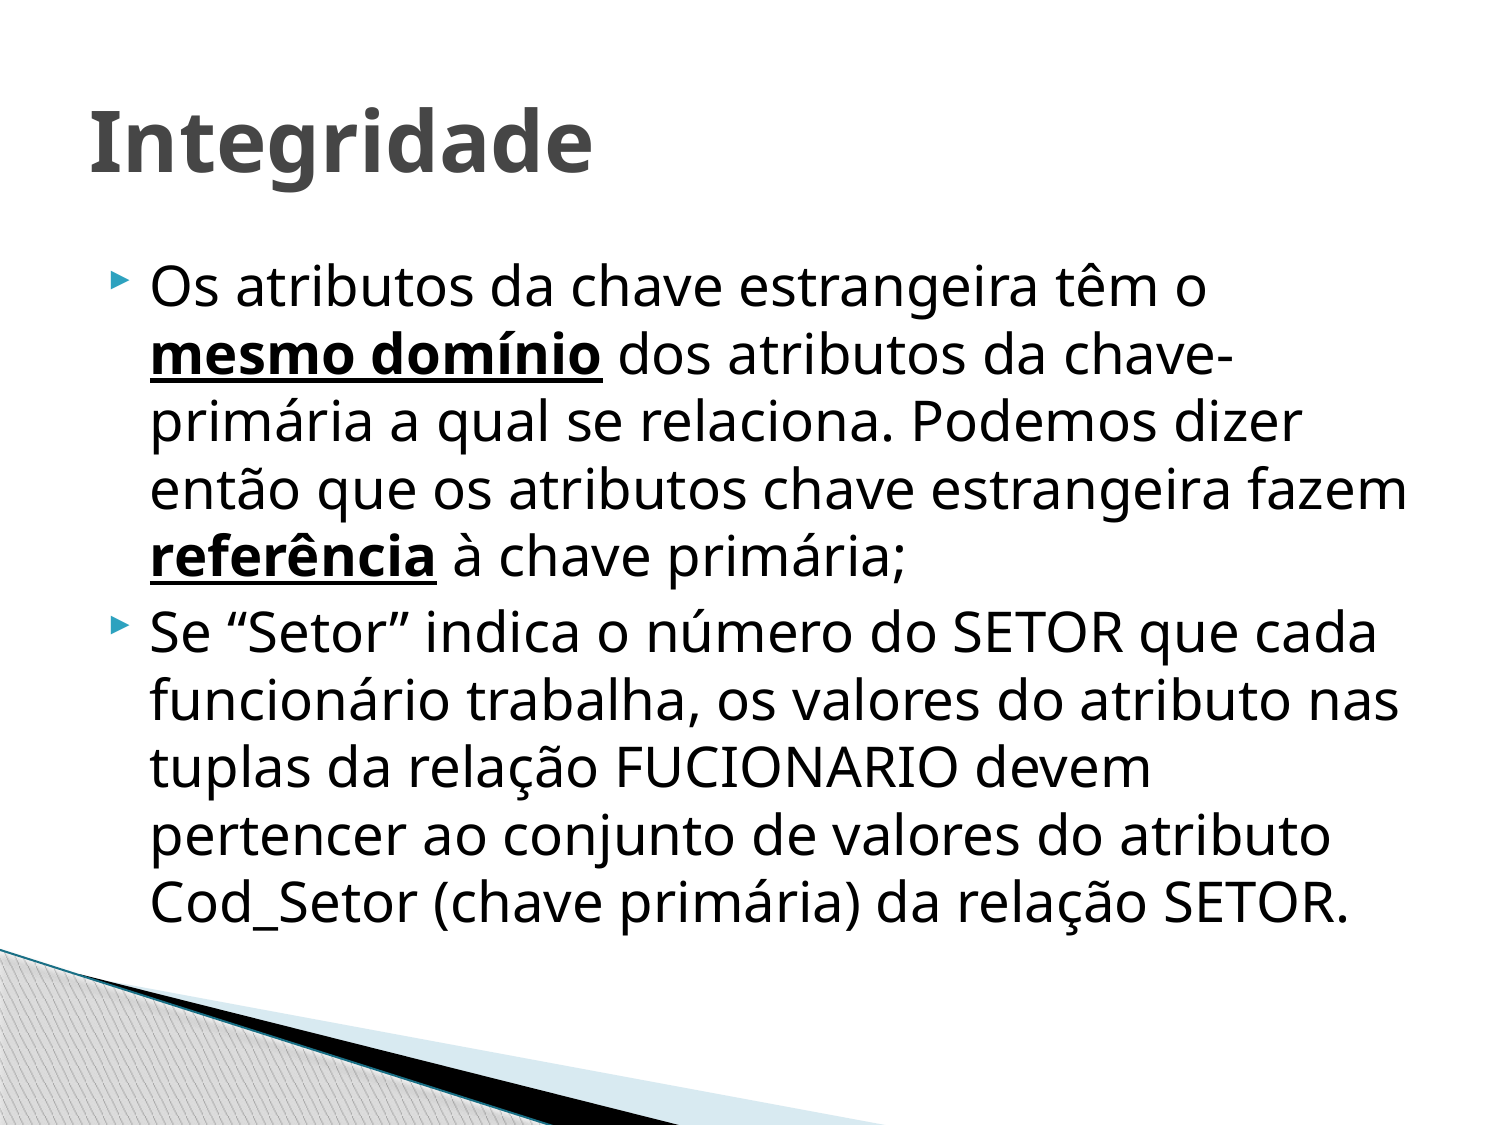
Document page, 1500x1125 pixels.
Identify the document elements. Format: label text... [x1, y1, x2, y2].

list Os atributos da chave estrangeira têm o mesmo domínio dos atributos da chave-primária a qual se relaciona. Podemos dizer então que os atributos chave estrangeira fazem referência à chave primária; Se “Setor” indica o número do SETOR que cada funcionário trabalha, os valores do atributo nas tuplas da relação FUCIONARIO devem pertencer ao conjunto de valores do atributo Cod_Setor (chave primária) da relação SETOR. [75, 243, 1425, 986]
title Integridade [75, 45, 1425, 233]
